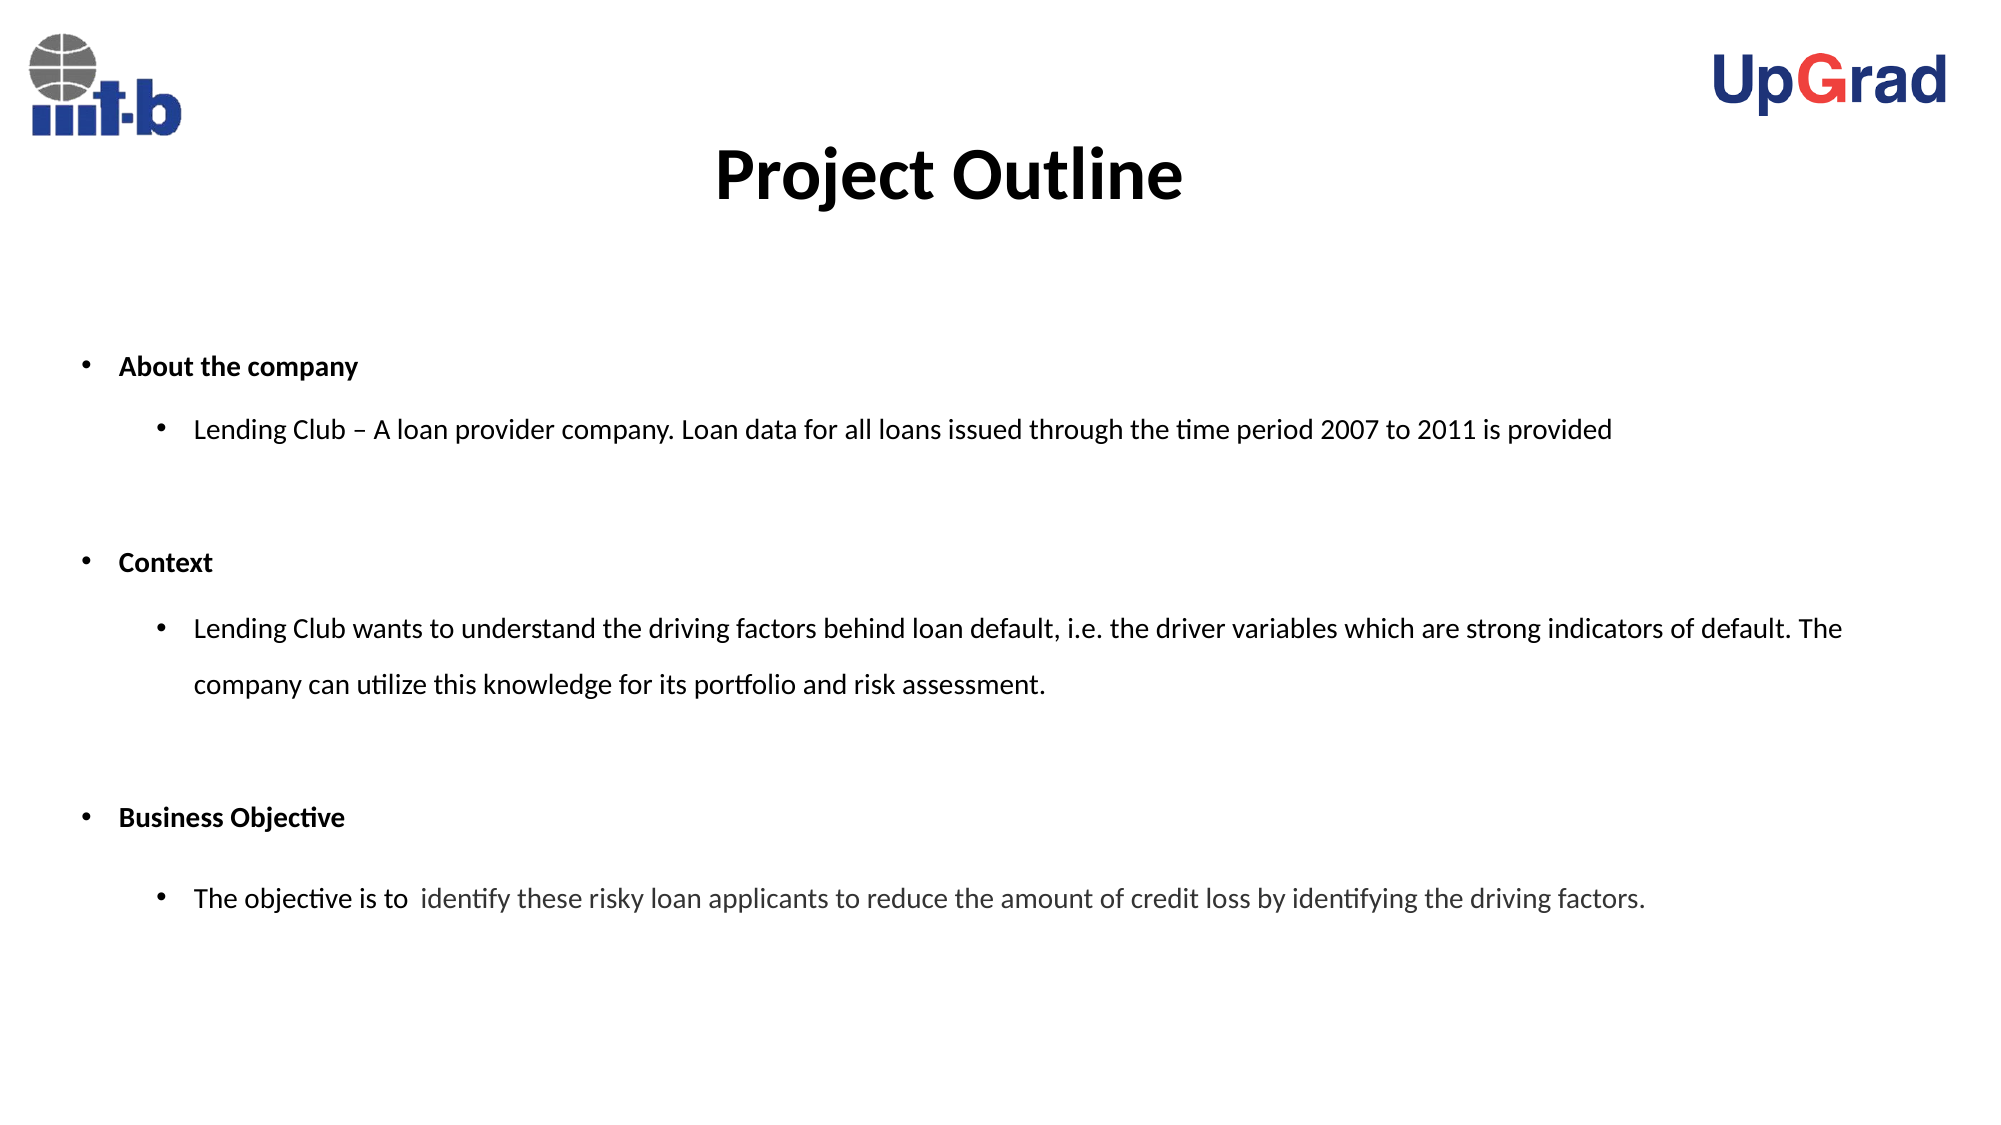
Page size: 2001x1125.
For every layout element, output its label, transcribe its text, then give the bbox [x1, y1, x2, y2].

list About the company Lending Club – A loan provider company. Loan data for all loans issued through the time period 2007 to 2011 is provided Context Lending Club wants to understand the driving factors behind loan default, i.e. the driver variables which are strong indicators of default. The company can utilize this knowledge for its portfolio and risk assessment. Business Objective The objective is to identify these risky loan applicants to reduce the amount of credit loss by identifying the driving factors. [66, 304, 1899, 1017]
picture [0, 29, 208, 163]
picture [1714, 53, 1952, 116]
title Project Outline [186, 104, 1715, 246]
